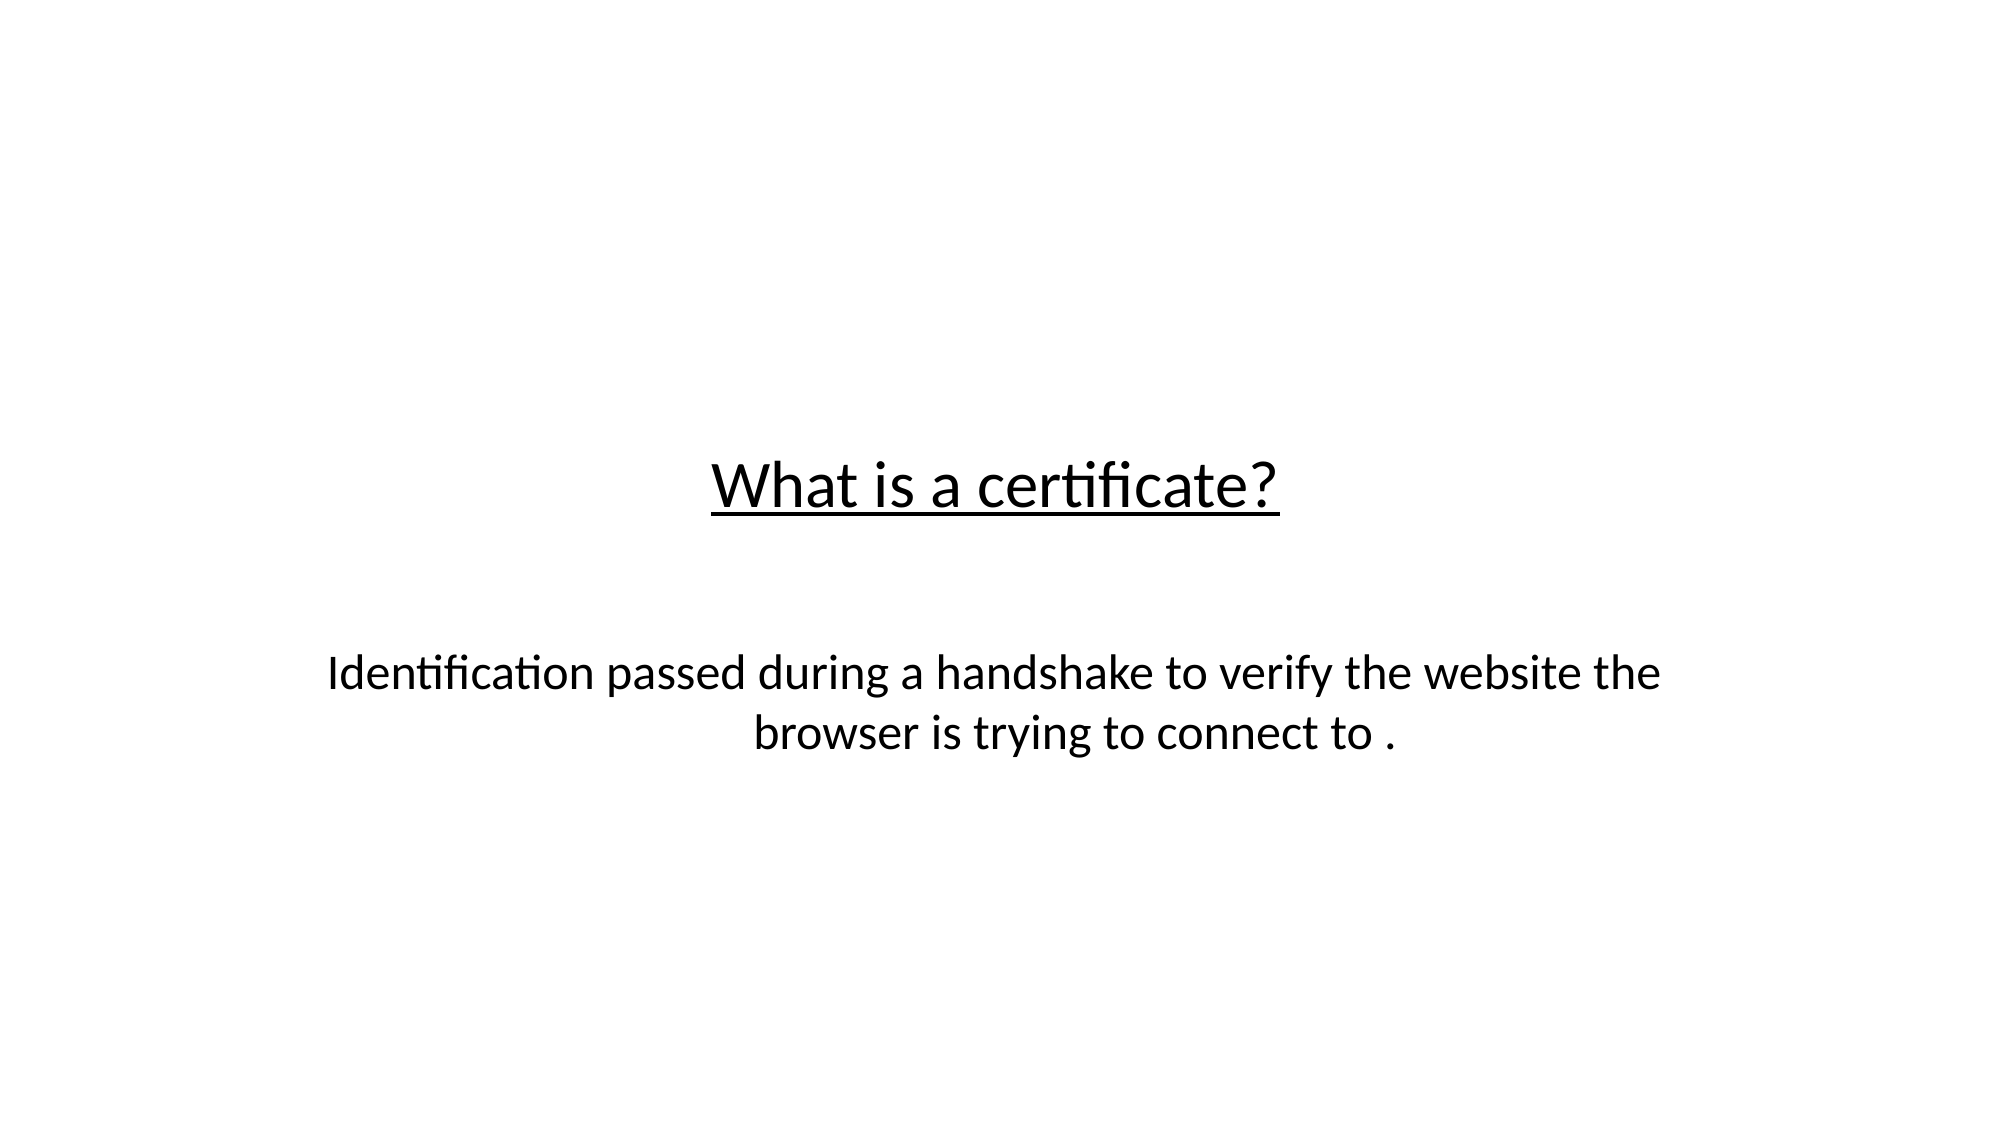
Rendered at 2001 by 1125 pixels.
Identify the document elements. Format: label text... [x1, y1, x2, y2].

list What is a certificate? [696, 442, 1304, 543]
text_box Identification passed during a handshake to verify the website the browser is trying to connect to . [311, 632, 1688, 768]
